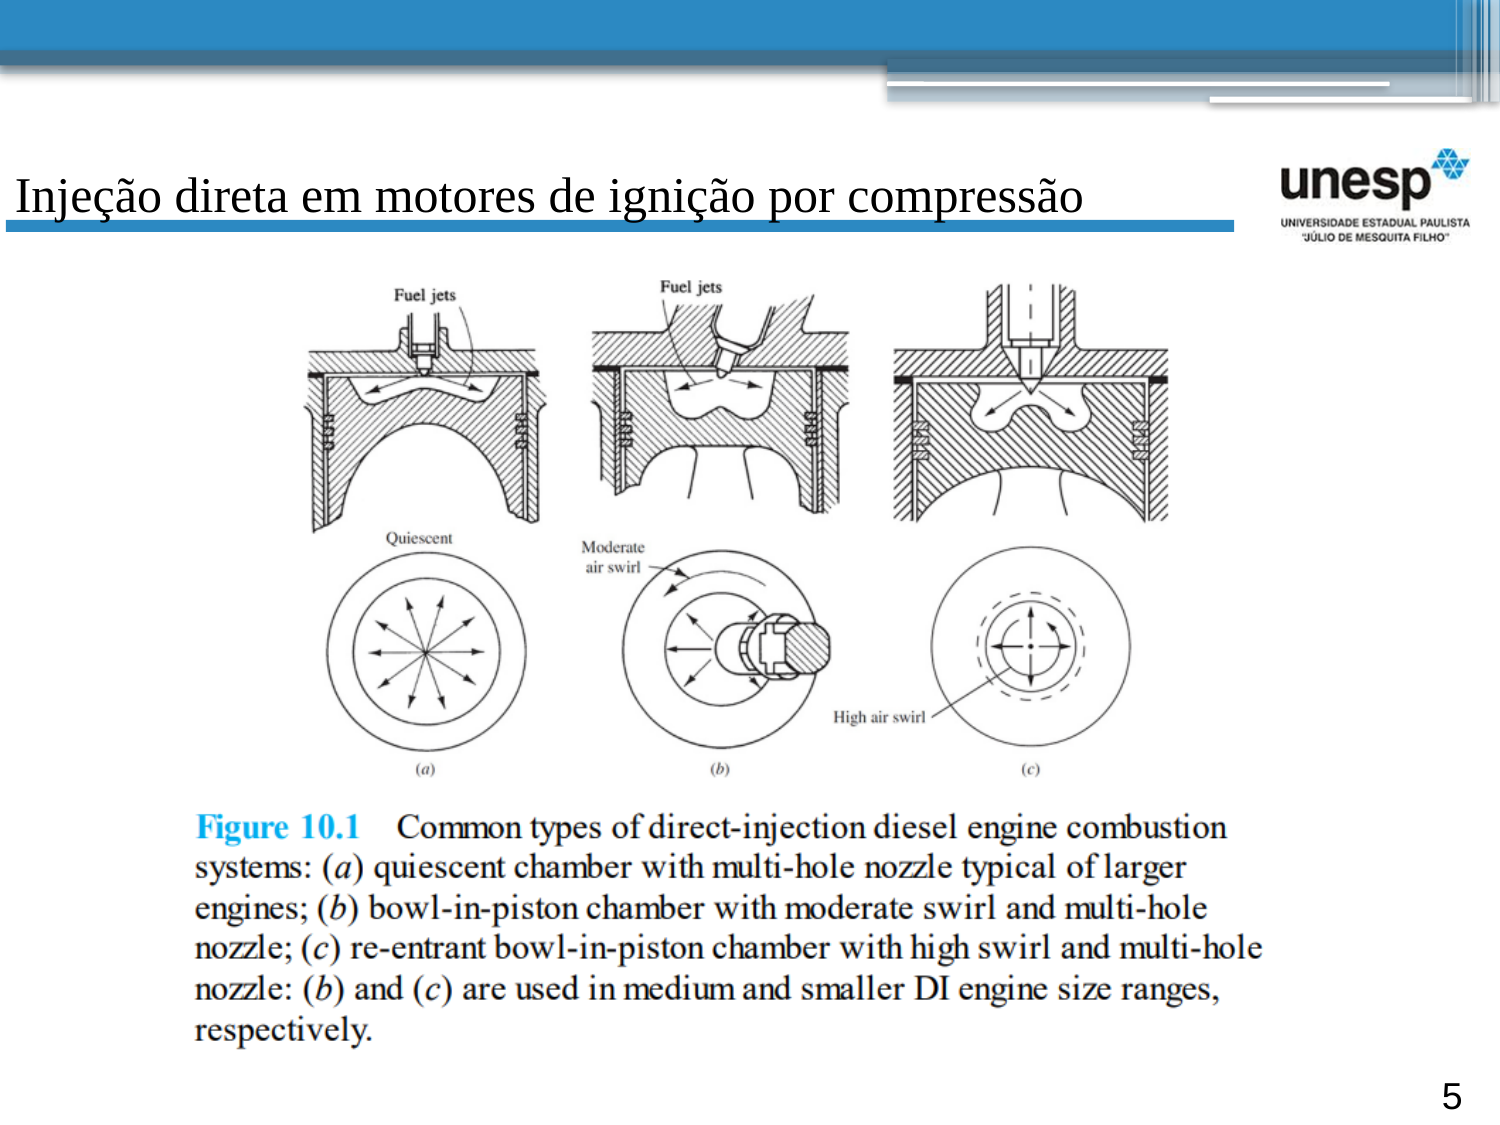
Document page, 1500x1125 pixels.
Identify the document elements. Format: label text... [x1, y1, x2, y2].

picture [1281, 148, 1471, 245]
text_box Injeção direta em motores de ignição por compressão [0, 125, 1176, 231]
picture [159, 255, 1318, 1083]
text_box 5 [1427, 1064, 1500, 1125]
